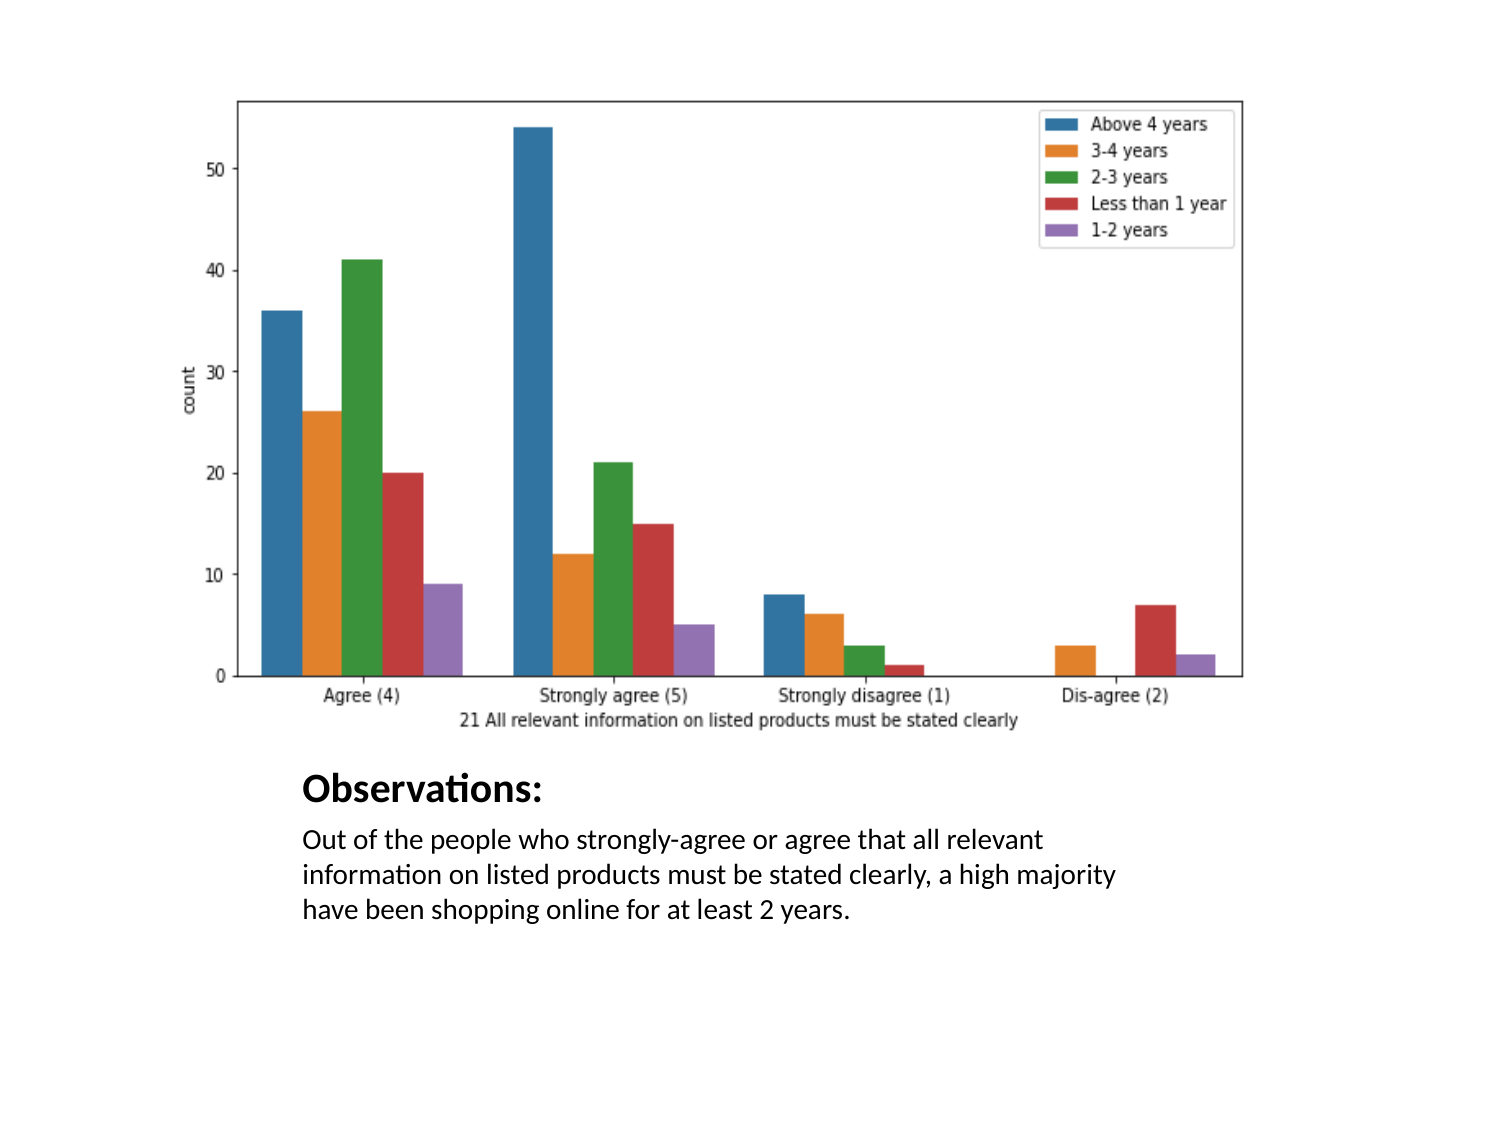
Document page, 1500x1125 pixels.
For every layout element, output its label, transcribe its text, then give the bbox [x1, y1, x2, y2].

picture [162, 87, 1340, 751]
title Observations: [287, 758, 1188, 812]
list Out of the people who strongly-agree or agree that all relevant information on listed products must be stated clearly, a high majority have been shopping online for at least 2 years. [287, 812, 1188, 945]
